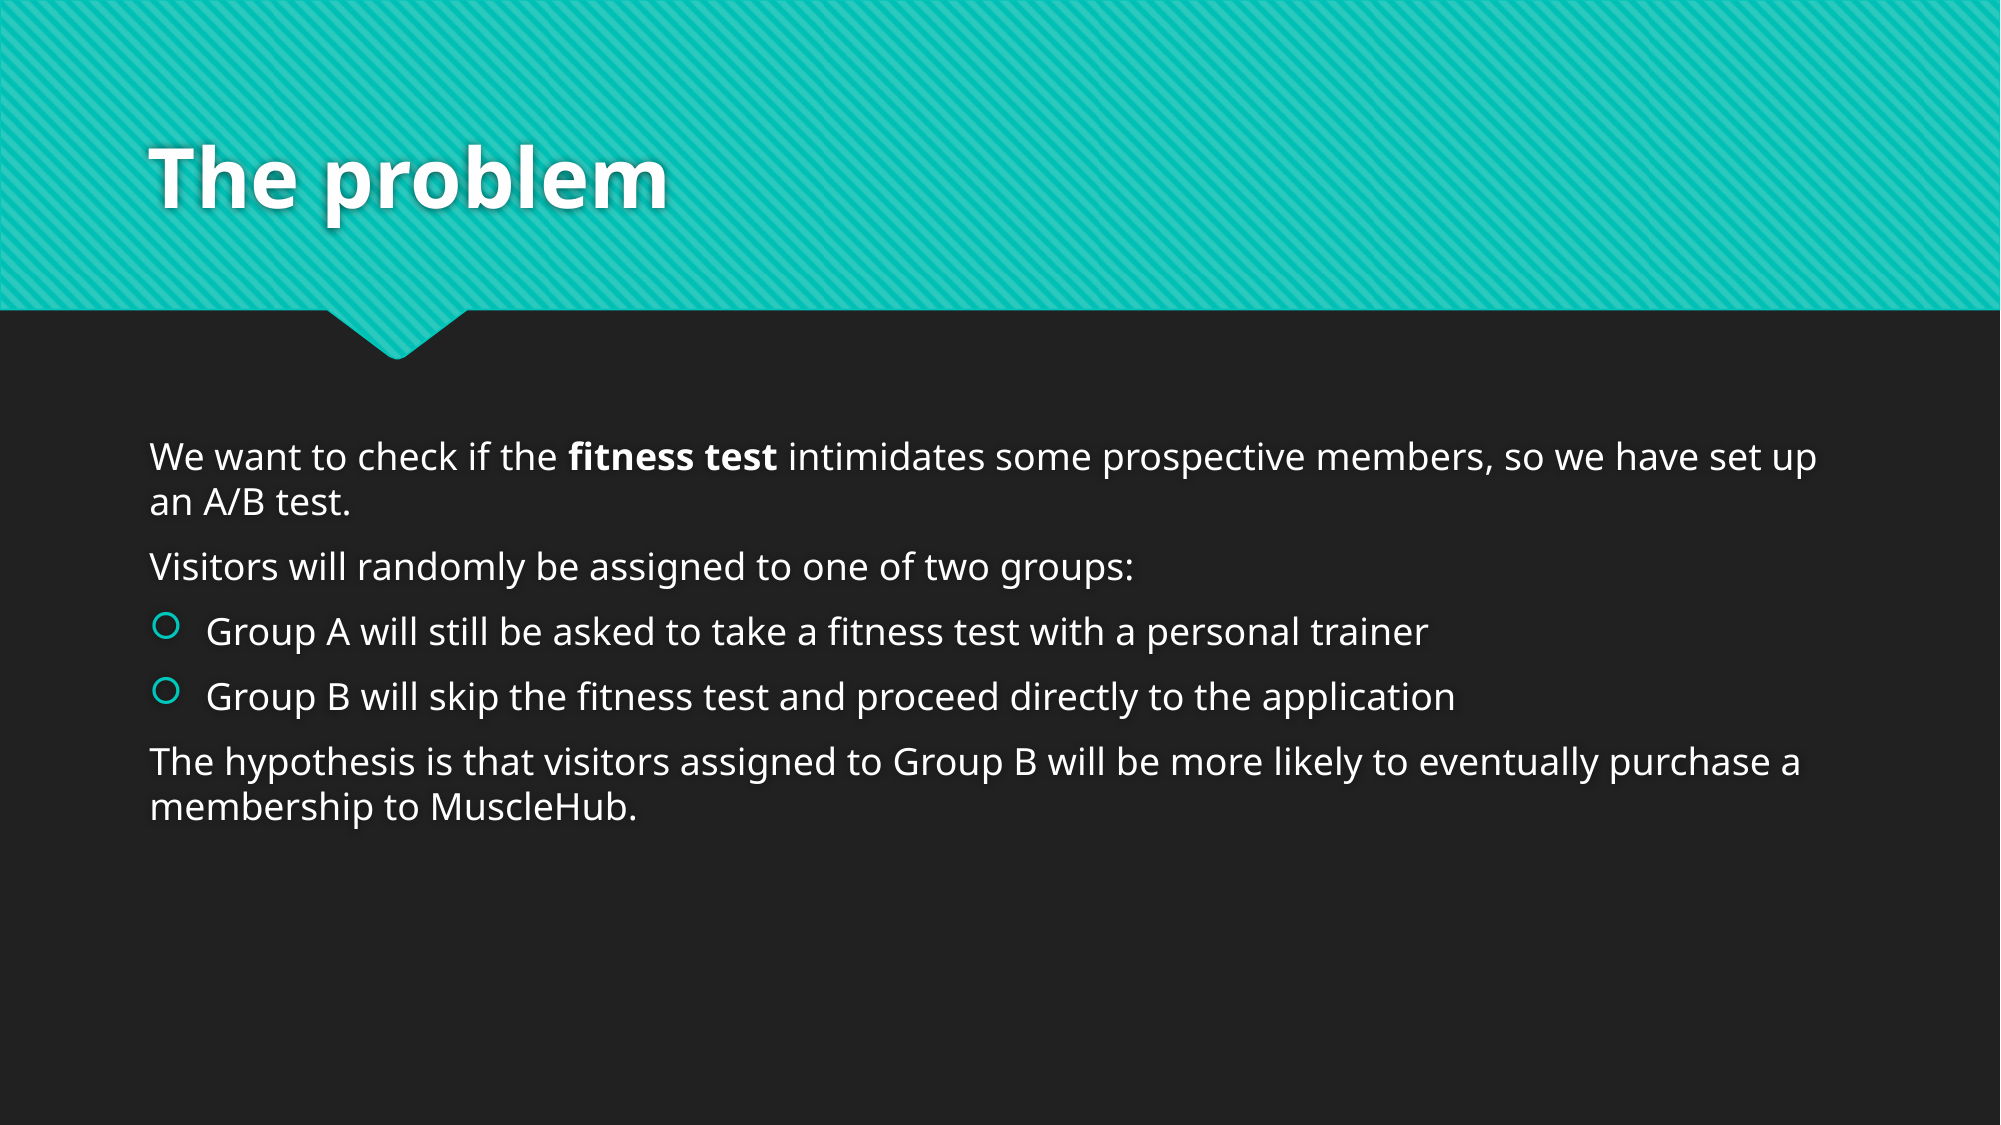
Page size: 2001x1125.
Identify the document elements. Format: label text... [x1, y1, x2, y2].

list We want to check if the fitness test intimidates some prospective members, so we have set up an A/B test. Visitors will randomly be assigned to one of two groups: Group A will still be asked to take a fitness test with a personal trainer Group B will skip the fitness test and proceed directly to the application The hypothesis is that visitors assigned to Group B will be more likely to eventually purchase a membership to MuscleHub. [134, 364, 1866, 962]
title The problem [132, 73, 1868, 233]
